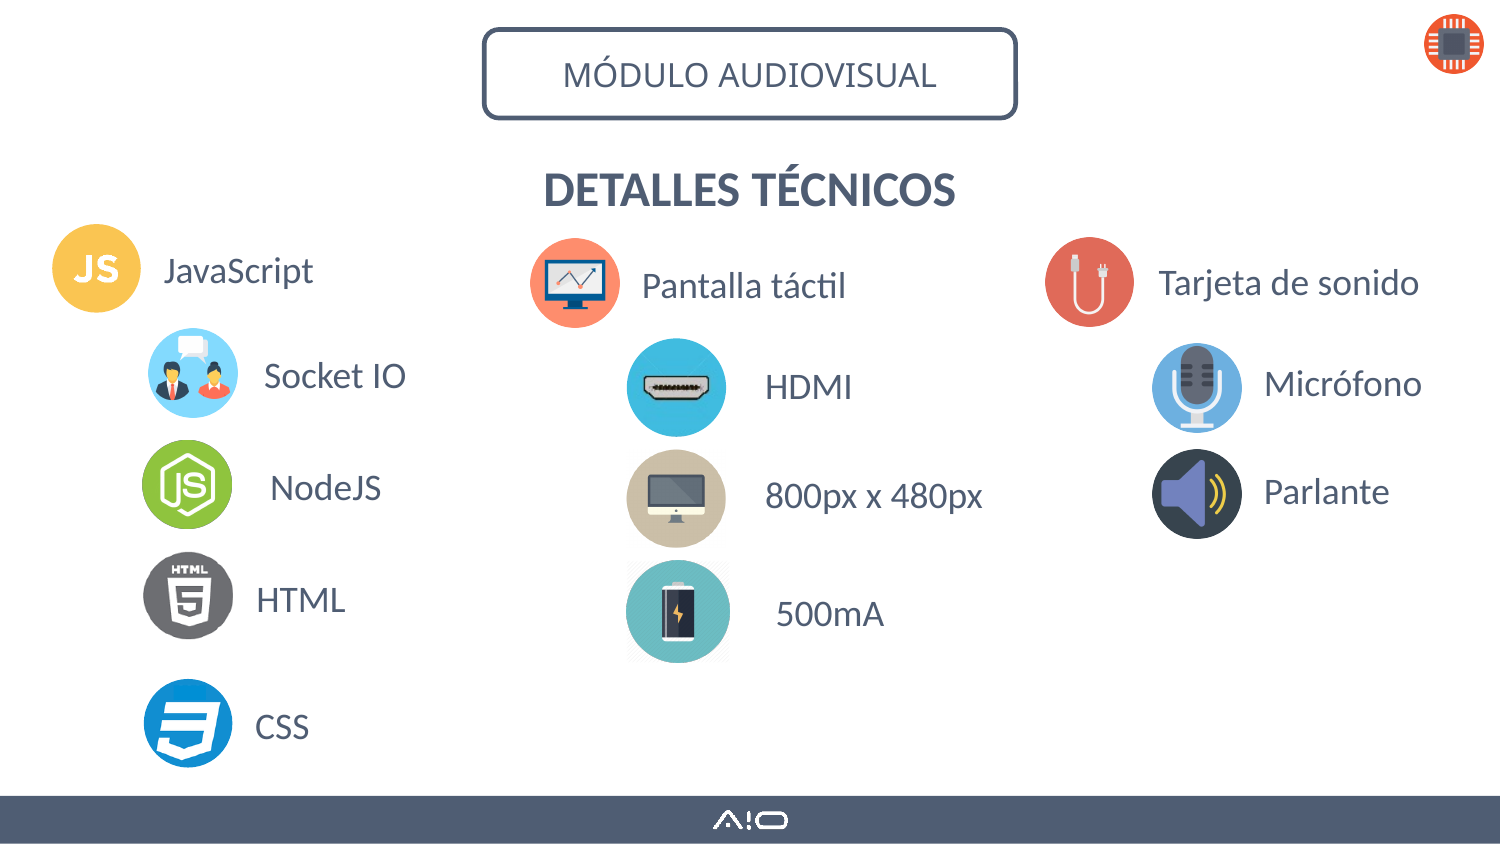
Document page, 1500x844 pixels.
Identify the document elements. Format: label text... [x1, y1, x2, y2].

picture [1152, 343, 1242, 433]
picture [52, 224, 141, 313]
picture [626, 559, 730, 663]
picture [530, 238, 620, 328]
text_box NodeJS [255, 455, 482, 515]
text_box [148, 328, 476, 418]
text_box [143, 678, 233, 768]
text_box JavaScript [148, 238, 376, 298]
picture [1424, 14, 1484, 74]
picture [142, 440, 232, 529]
picture [1152, 449, 1242, 539]
text_box Pantalla táctil [626, 253, 867, 313]
text_box DETALLES TÉCNICOS [475, 148, 1025, 208]
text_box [1045, 230, 1500, 330]
text_box MÓDULO AUDIOVISUAL [484, 29, 1016, 119]
picture [626, 449, 726, 548]
picture [143, 551, 233, 640]
text_box Parlante [1248, 459, 1476, 519]
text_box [626, 332, 1002, 437]
text_box HTML [241, 567, 469, 627]
text_box CSS [240, 694, 467, 754]
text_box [0, 795, 1500, 844]
text_box 800px x 480px [750, 441, 1002, 546]
text_box 500mA [760, 561, 1085, 662]
text_box Micrófono [1248, 351, 1476, 411]
